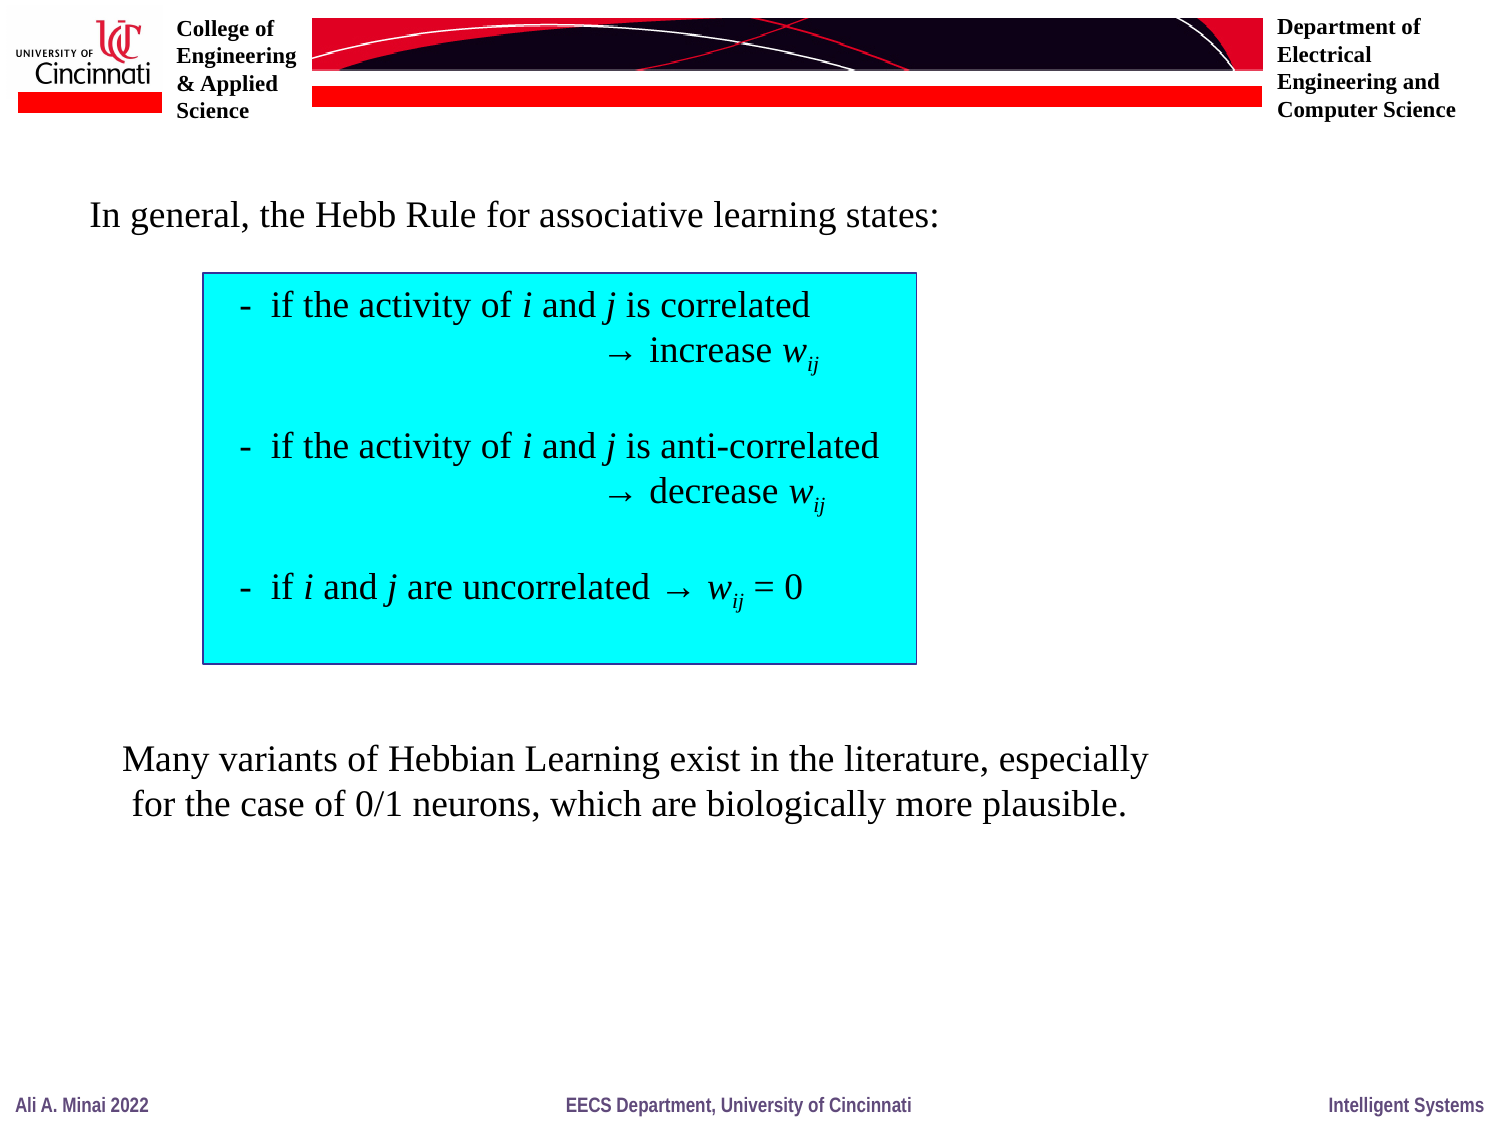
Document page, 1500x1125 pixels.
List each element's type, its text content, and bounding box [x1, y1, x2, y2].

picture [312, 18, 1263, 71]
picture [6, 5, 163, 99]
text_box [201, 621, 919, 666]
text_box Many variants of Hebbian Learning exist in the literature, especially for the case of 0/1 neurons, which are biologically more plausible. [107, 726, 1176, 832]
text_box In general, the Hebb Rule for associative learning states: - if the activity of i and j is correlated → increase wij - if the activity of i and j is anti-correlated → decrease wij - if i and j are uncorrelated → wij = 0 [74, 182, 957, 621]
